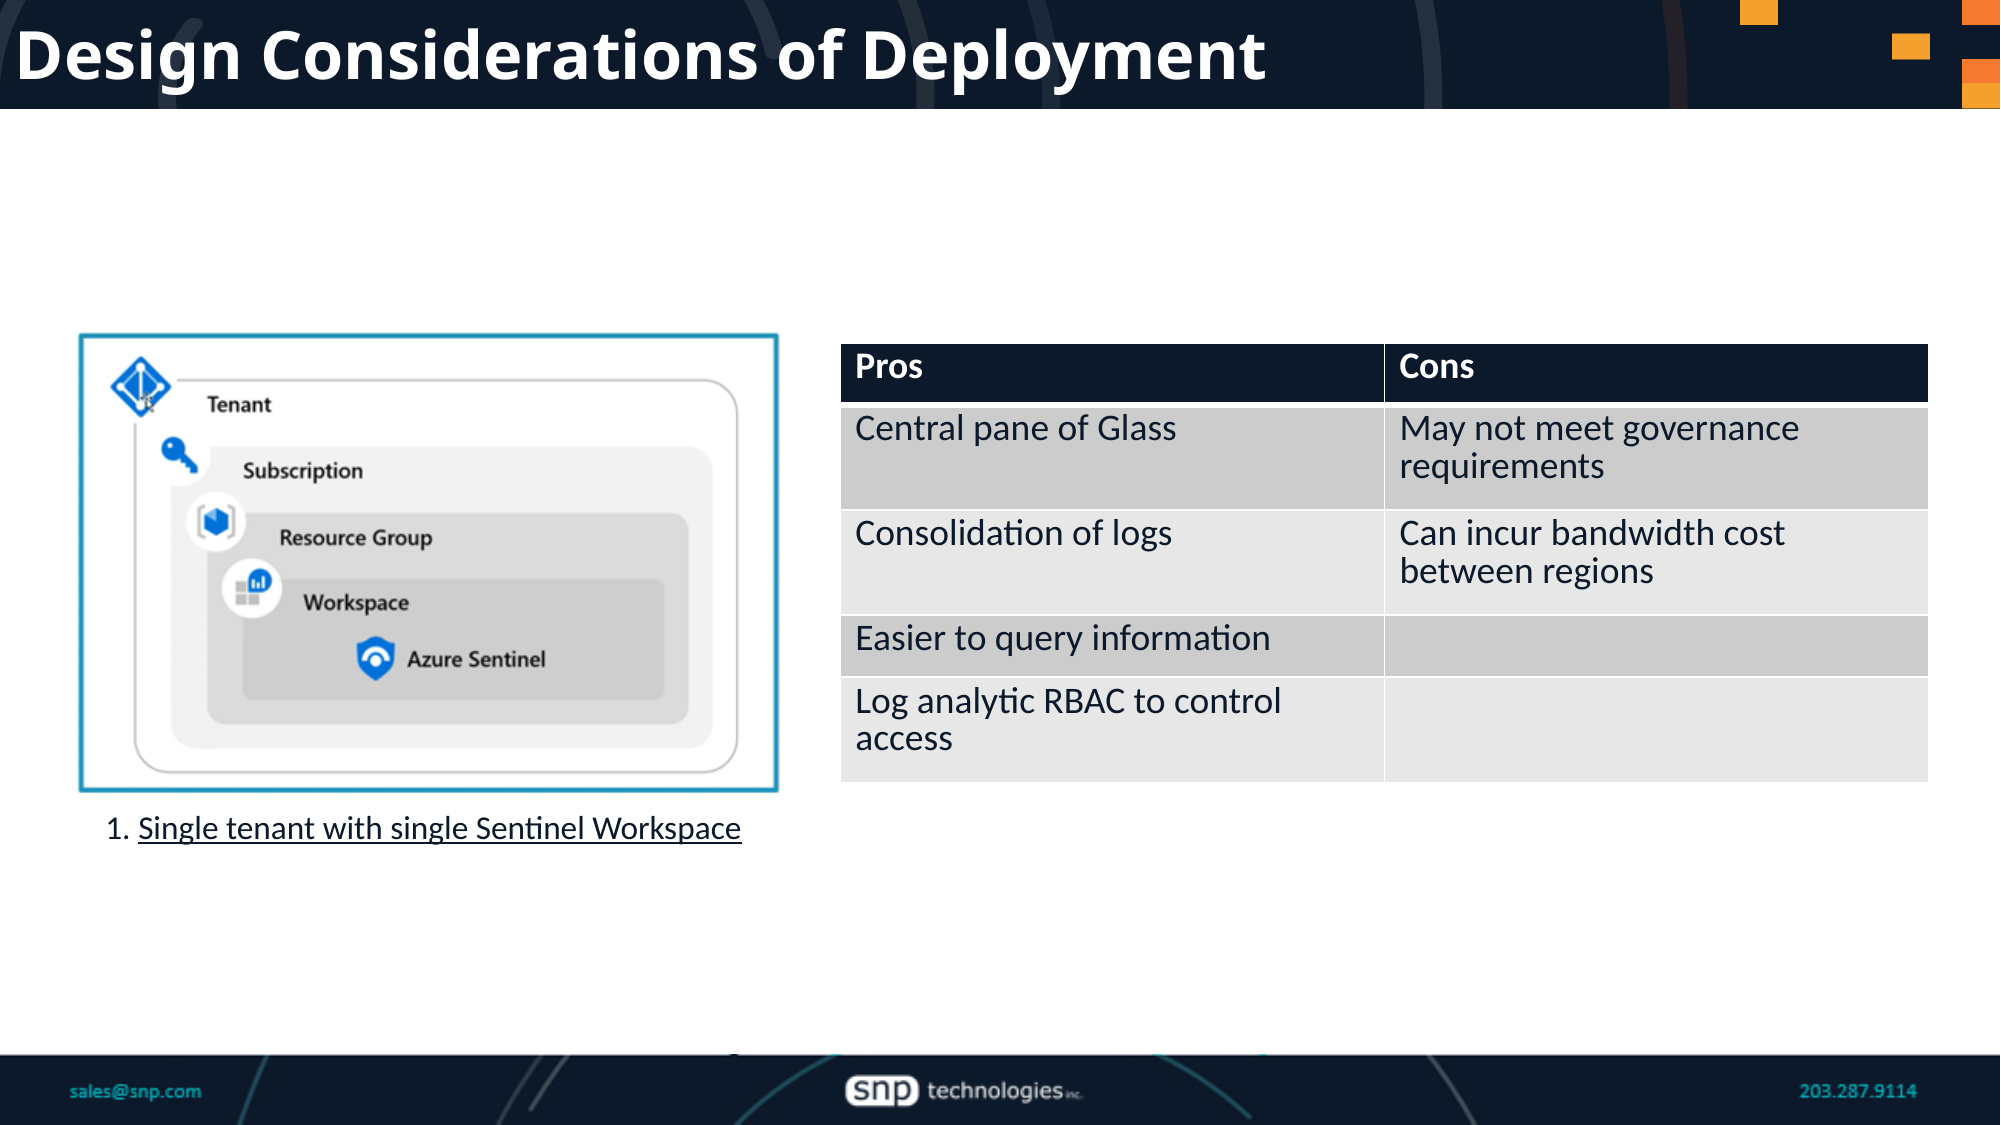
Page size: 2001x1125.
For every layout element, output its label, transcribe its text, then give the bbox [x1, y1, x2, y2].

table_cell Easier to query information [841, 616, 1384, 676]
table_cell Can incur bandwidth cost between regions [1385, 511, 1928, 614]
table_cell [1385, 616, 1928, 676]
text_box 1. Single tenant with single Sentinel Workspace [90, 799, 768, 854]
table_cell May not meet governance requirements [1385, 408, 1928, 509]
table_cell [1385, 678, 1928, 782]
table_cell Log analytic RBAC to control access [841, 678, 1384, 782]
picture [0, 1054, 2000, 1125]
table_cell Central pane of Glass [841, 408, 1384, 509]
table_cell Consolidation of logs [841, 511, 1384, 614]
table_header Pros [841, 344, 1384, 402]
table_header Cons [1385, 344, 1928, 402]
picture [0, 0, 2000, 109]
picture [71, 325, 787, 799]
